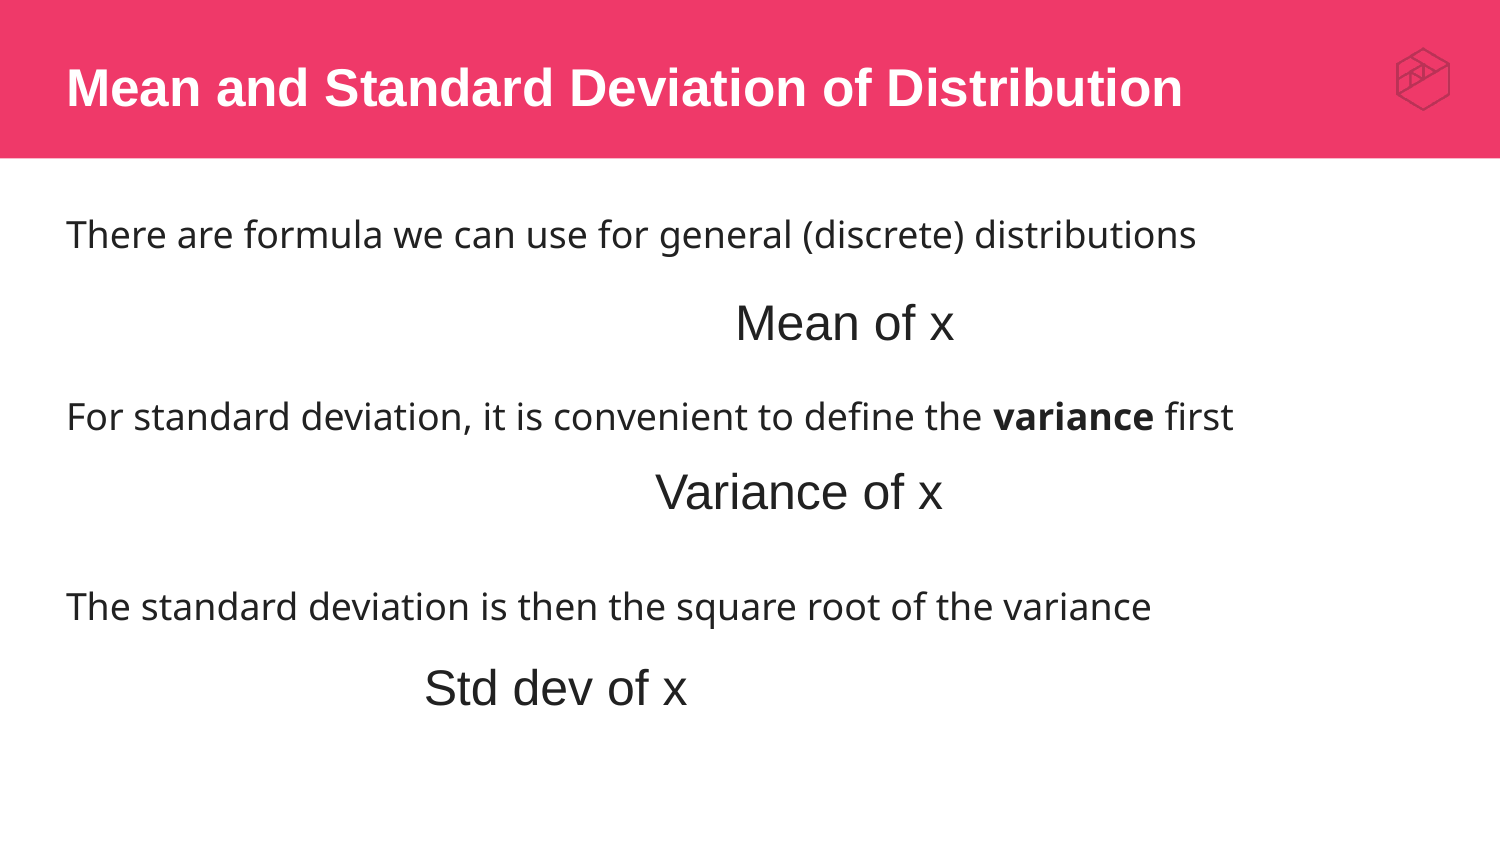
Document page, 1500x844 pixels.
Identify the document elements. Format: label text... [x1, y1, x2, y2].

text_box For standard deviation, it is convenient to define the variance first [51, 371, 1449, 466]
text_box The standard deviation is then the square root of the variance [51, 561, 1449, 655]
list There are formula we can use for general (discrete) distributions [50, 188, 1450, 284]
title Mean and Standard Deviation of Distribution [50, 37, 1450, 133]
